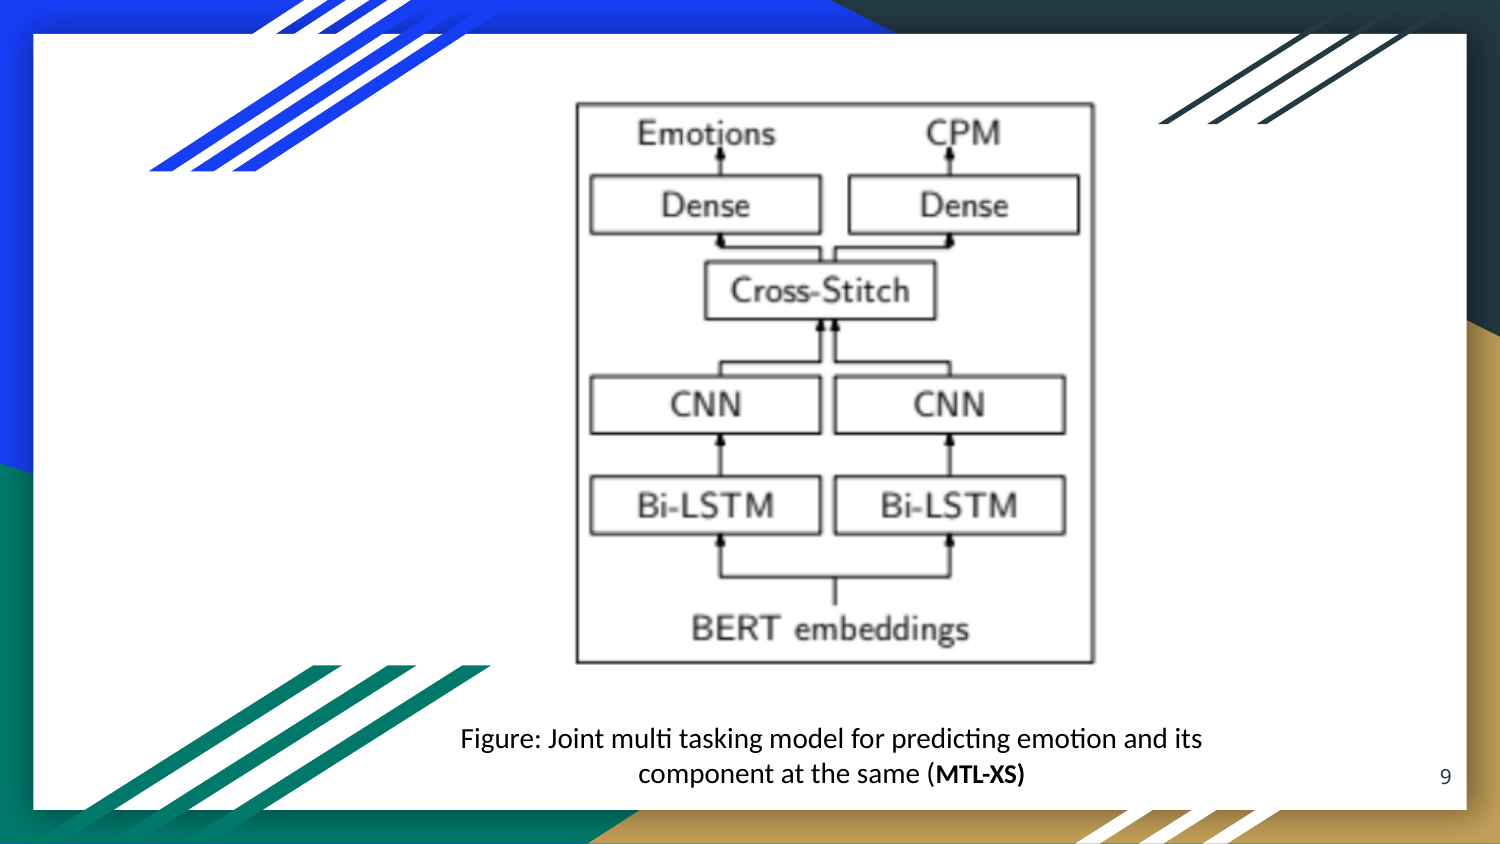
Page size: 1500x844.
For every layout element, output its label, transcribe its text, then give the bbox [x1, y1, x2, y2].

text_box Figure: Joint multi tasking model for predicting emotion and its component at the same (MTL-XS) [431, 703, 1232, 804]
slide_number ‹#› [1376, 745, 1467, 810]
picture [544, 74, 1115, 686]
